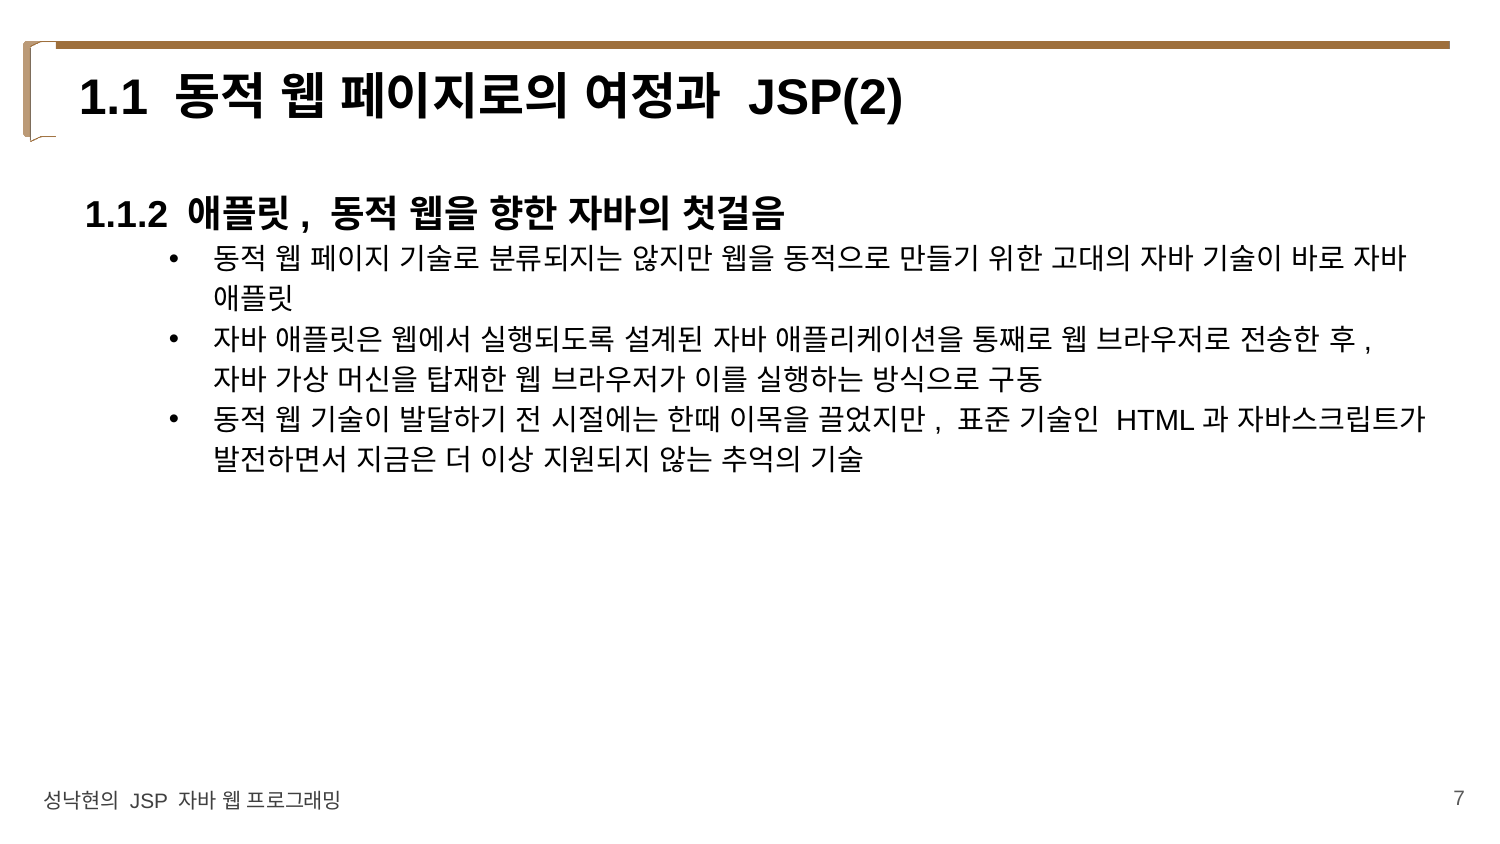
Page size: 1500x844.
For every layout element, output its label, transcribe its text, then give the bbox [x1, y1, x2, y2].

list 1.1.2 애플릿, 동적 웹을 향한 자바의 첫걸음 동적 웹 페이지 기술로 분류되지는 않지만 웹을 동적으로 만들기 위한 고대의 자바 기술이 바로 자바 애플릿 자바 애플릿은 웹에서 실행되도록 설계된 자바 애플리케이션을 통째로 웹 브라우저로 전송한 후, 자바 가상 머신을 탑재한 웹 브라우저가 이를 실행하는 방식으로 구동 동적 웹 기술이 발달하기 전 시절에는 한때 이목을 끌었지만, 표준 기술인 HTML과 자바스크립트가 발전하면서 지금은 더 이상 지원되지 않는 추억의 기술 [51, 168, 1449, 750]
slide_number 7 [1389, 764, 1480, 830]
picture [8, 24, 1462, 155]
